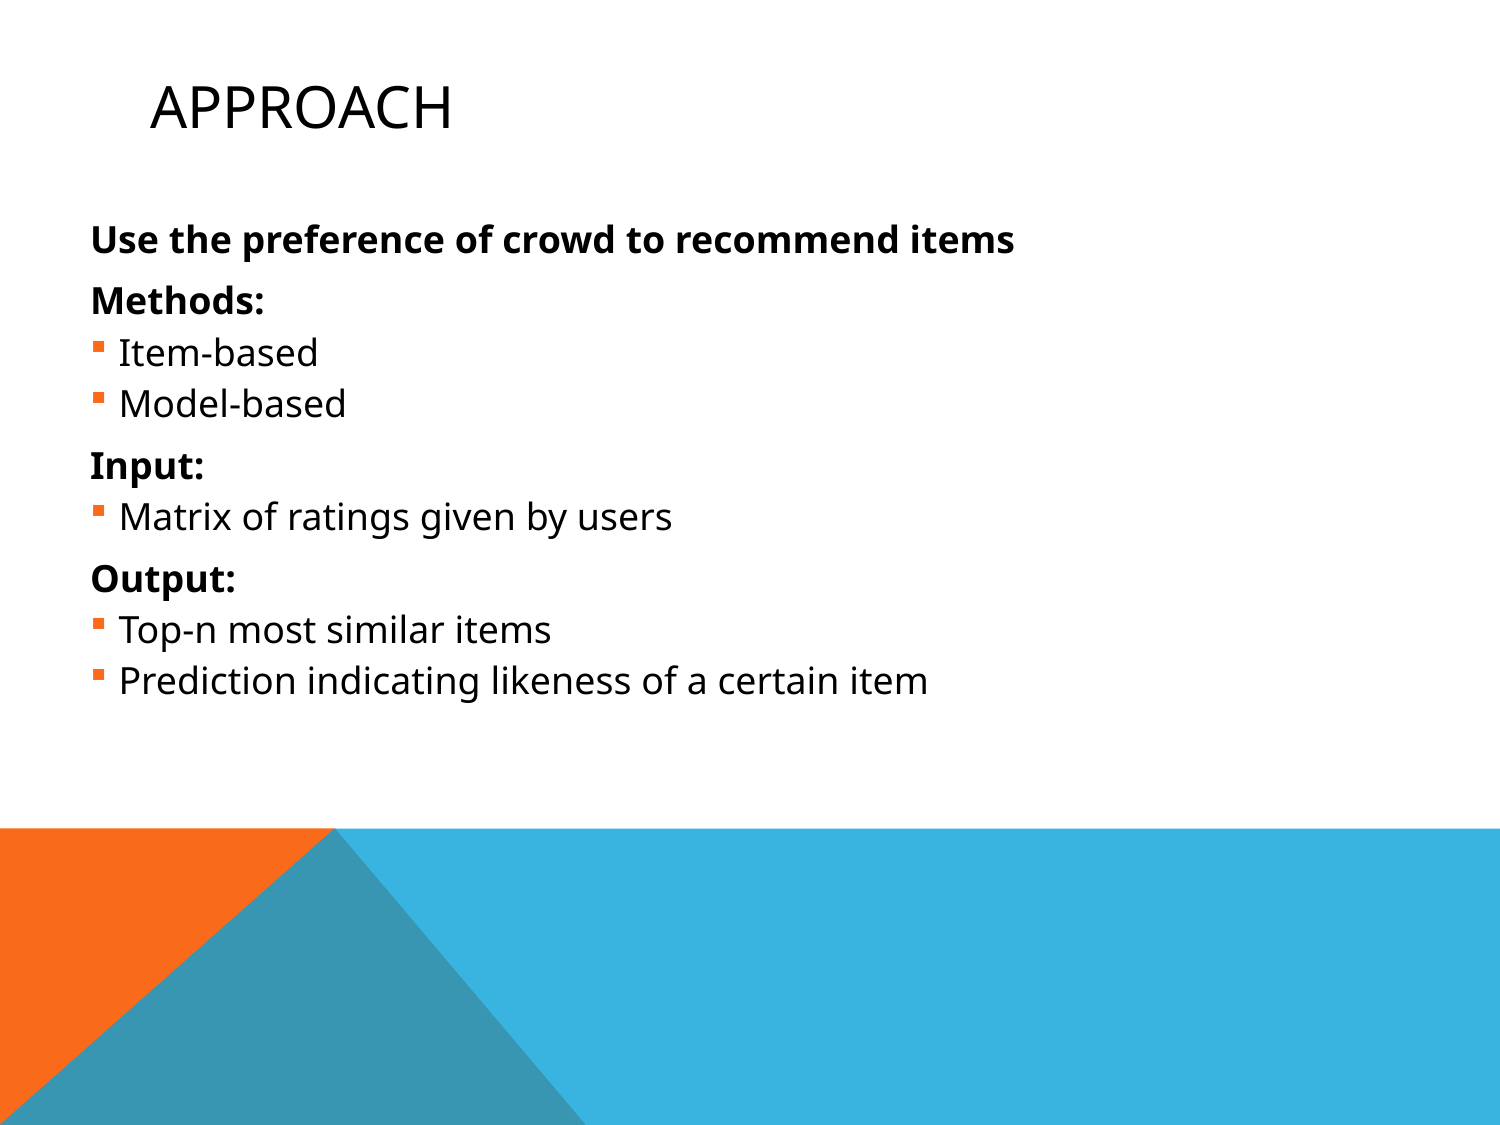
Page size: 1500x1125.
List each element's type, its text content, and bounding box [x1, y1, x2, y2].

list Use the preference of crowd to recommend items Methods: Item-based Model-based Input: Matrix of ratings given by users Output: Top-n most similar items Prediction indicating likeness of a certain item [75, 208, 1425, 911]
title Approach [135, 60, 1369, 150]
